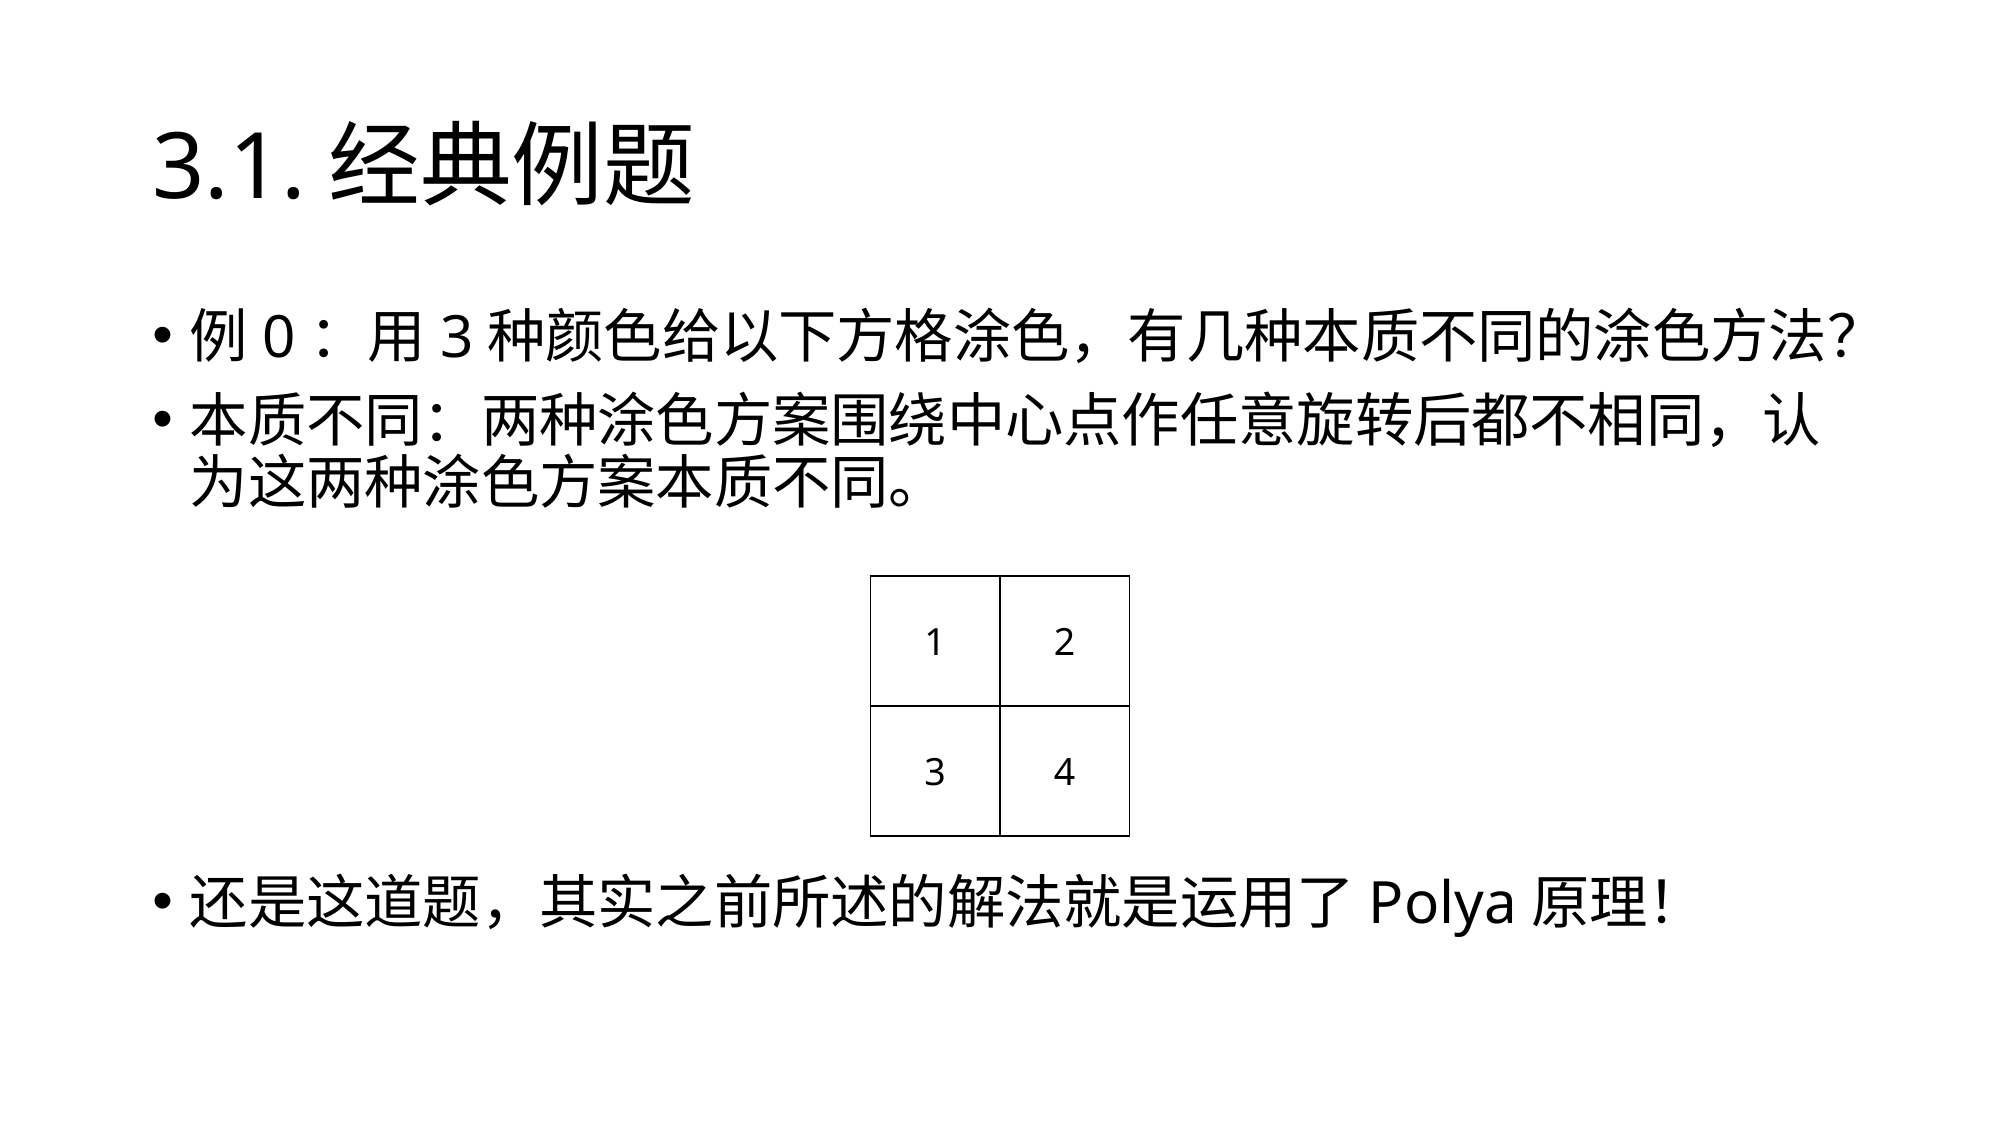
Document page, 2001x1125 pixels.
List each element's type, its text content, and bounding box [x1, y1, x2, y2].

table_header 2 [1001, 577, 1129, 705]
table_header 1 [871, 577, 999, 705]
table_cell 3 [871, 707, 999, 835]
title 3.1.经典例题 [137, 59, 1863, 278]
table_cell 4 [1001, 707, 1129, 835]
list 例0：用3种颜色给以下方格涂色，有几种本质不同的涂色方法？ 本质不同：两种涂色方案围绕中心点作任意旋转后都不相同，认为这两种涂色方案本质不同。 还是这道题，其实之前所述的解法就是运用了Polya原理！ [137, 299, 1863, 1014]
